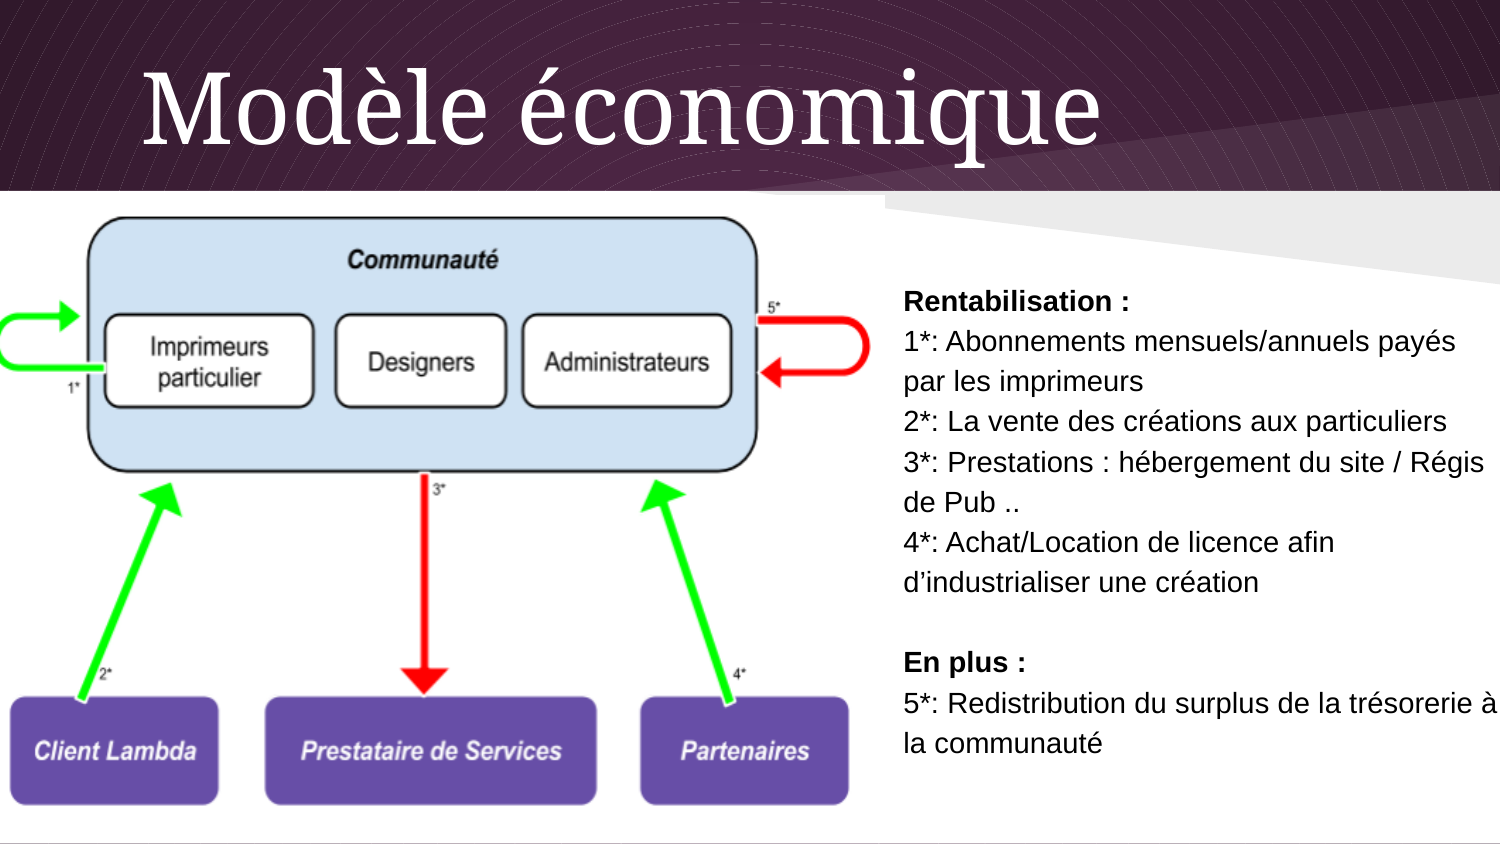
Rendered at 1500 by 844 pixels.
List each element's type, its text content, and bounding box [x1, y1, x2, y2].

title Modèle économique [75, 33, 1425, 175]
picture [0, 195, 886, 823]
text_box Rentabilisation : 1*: Abonnements mensuels/annuels payés par les imprimeurs 2*: La vente des créations aux particuliers 3*: Prestations : hébergement du site / Régis de Pub .. 4*: Achat/Location de licence afin d’industrialiser une création En plus : 5*: Redistribution du surplus de la trésorerie à la communauté [889, 271, 1500, 764]
